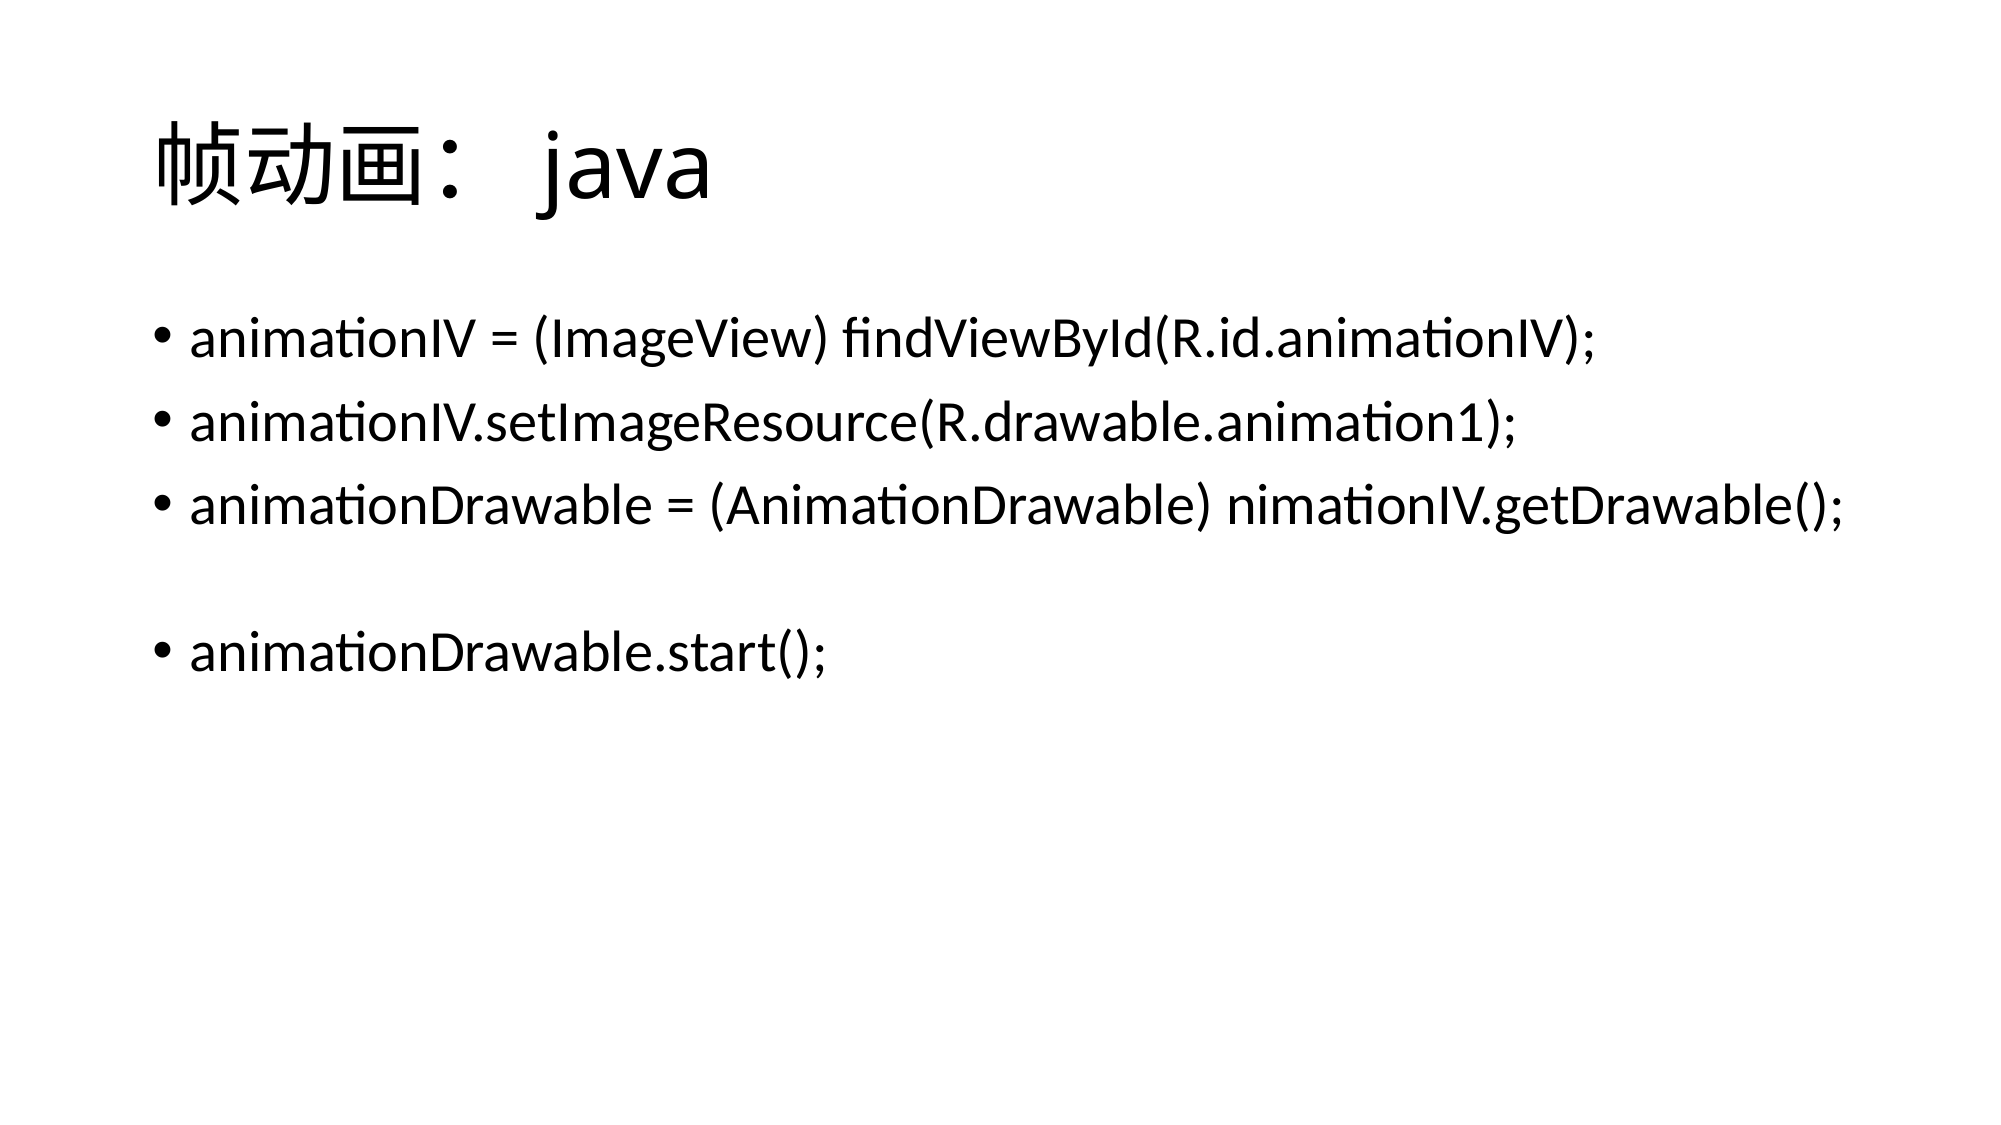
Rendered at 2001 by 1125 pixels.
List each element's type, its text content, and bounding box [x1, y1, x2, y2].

list animationIV = (ImageView) findViewById(R.id.animationIV); animationIV.setImageResource(R.drawable.animation1); animationDrawable = (AnimationDrawable) nimationIV.getDrawable(); animationDrawable.start(); [137, 299, 1863, 1014]
title 帧动画：java [137, 59, 1863, 278]
